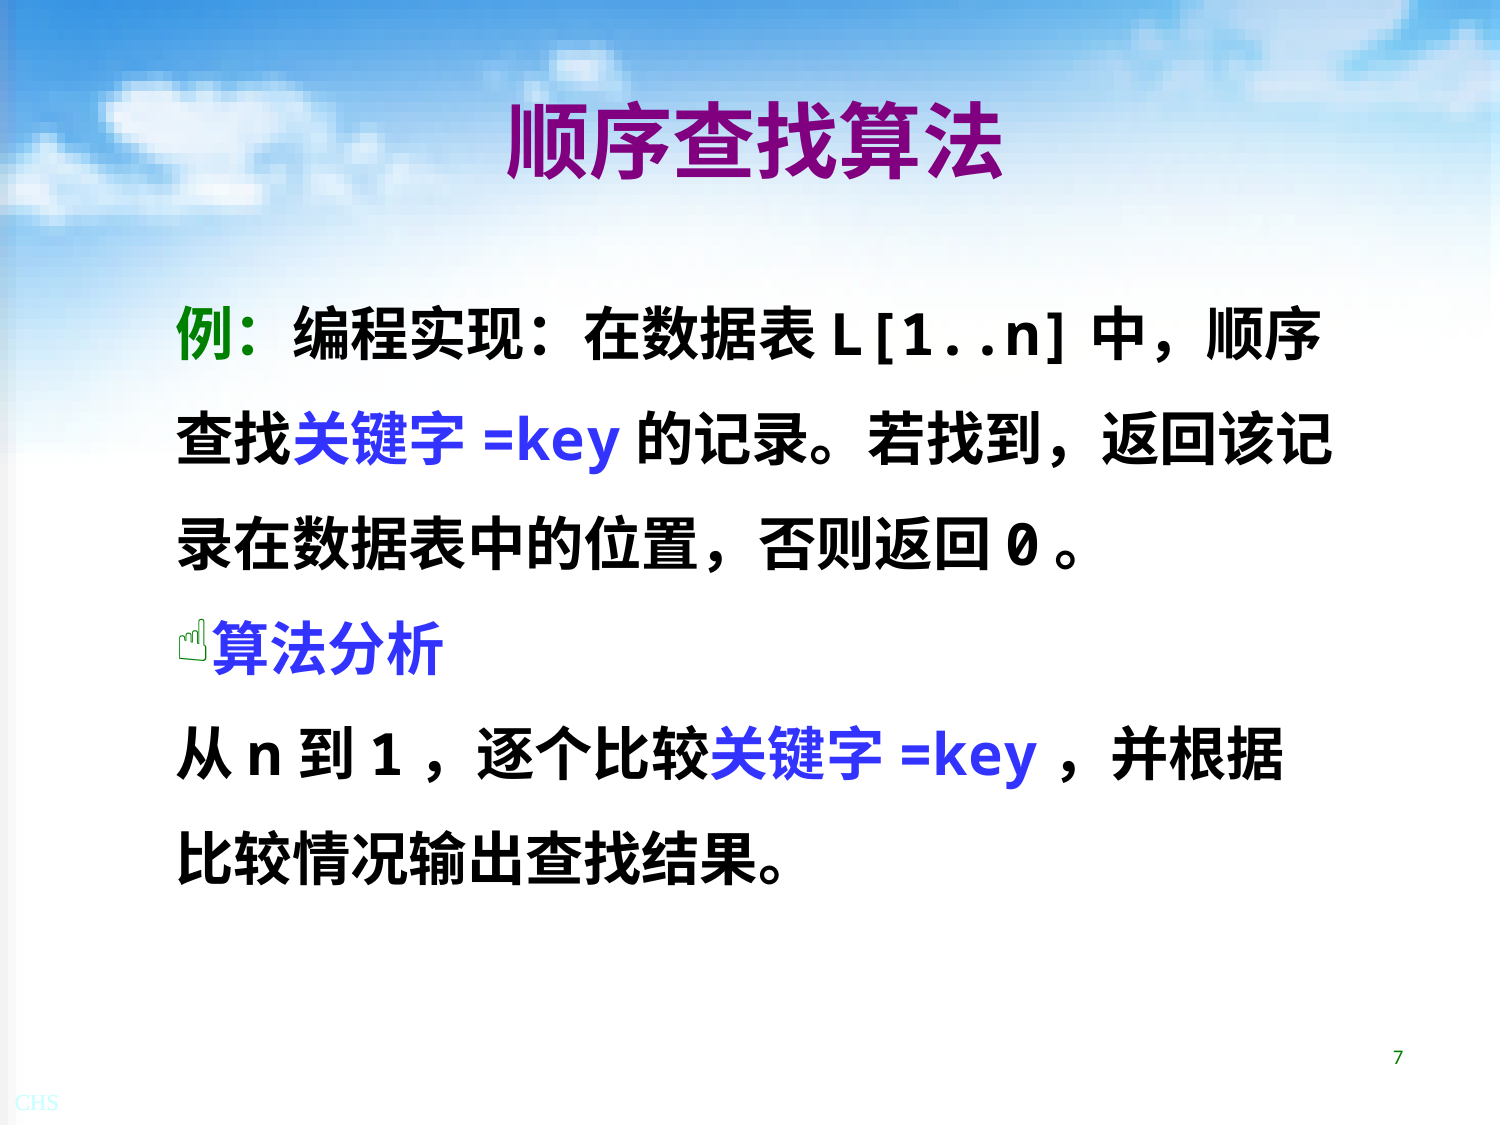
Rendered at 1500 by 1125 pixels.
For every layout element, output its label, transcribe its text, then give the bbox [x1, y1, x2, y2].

title 顺序查找算法 [175, 44, 1337, 233]
list 例：编程实现：在数据表L[1..n]中，顺序查找关键字=key的记录。若找到，返回该记录在数据表中的位置，否则返回0。 算法分析 从n到1，逐个比较关键字=key，并根据比较情况输出查找结果。 [175, 262, 1337, 1009]
slide_number 7 [1366, 1041, 1430, 1071]
picture [0, 0, 1500, 1125]
